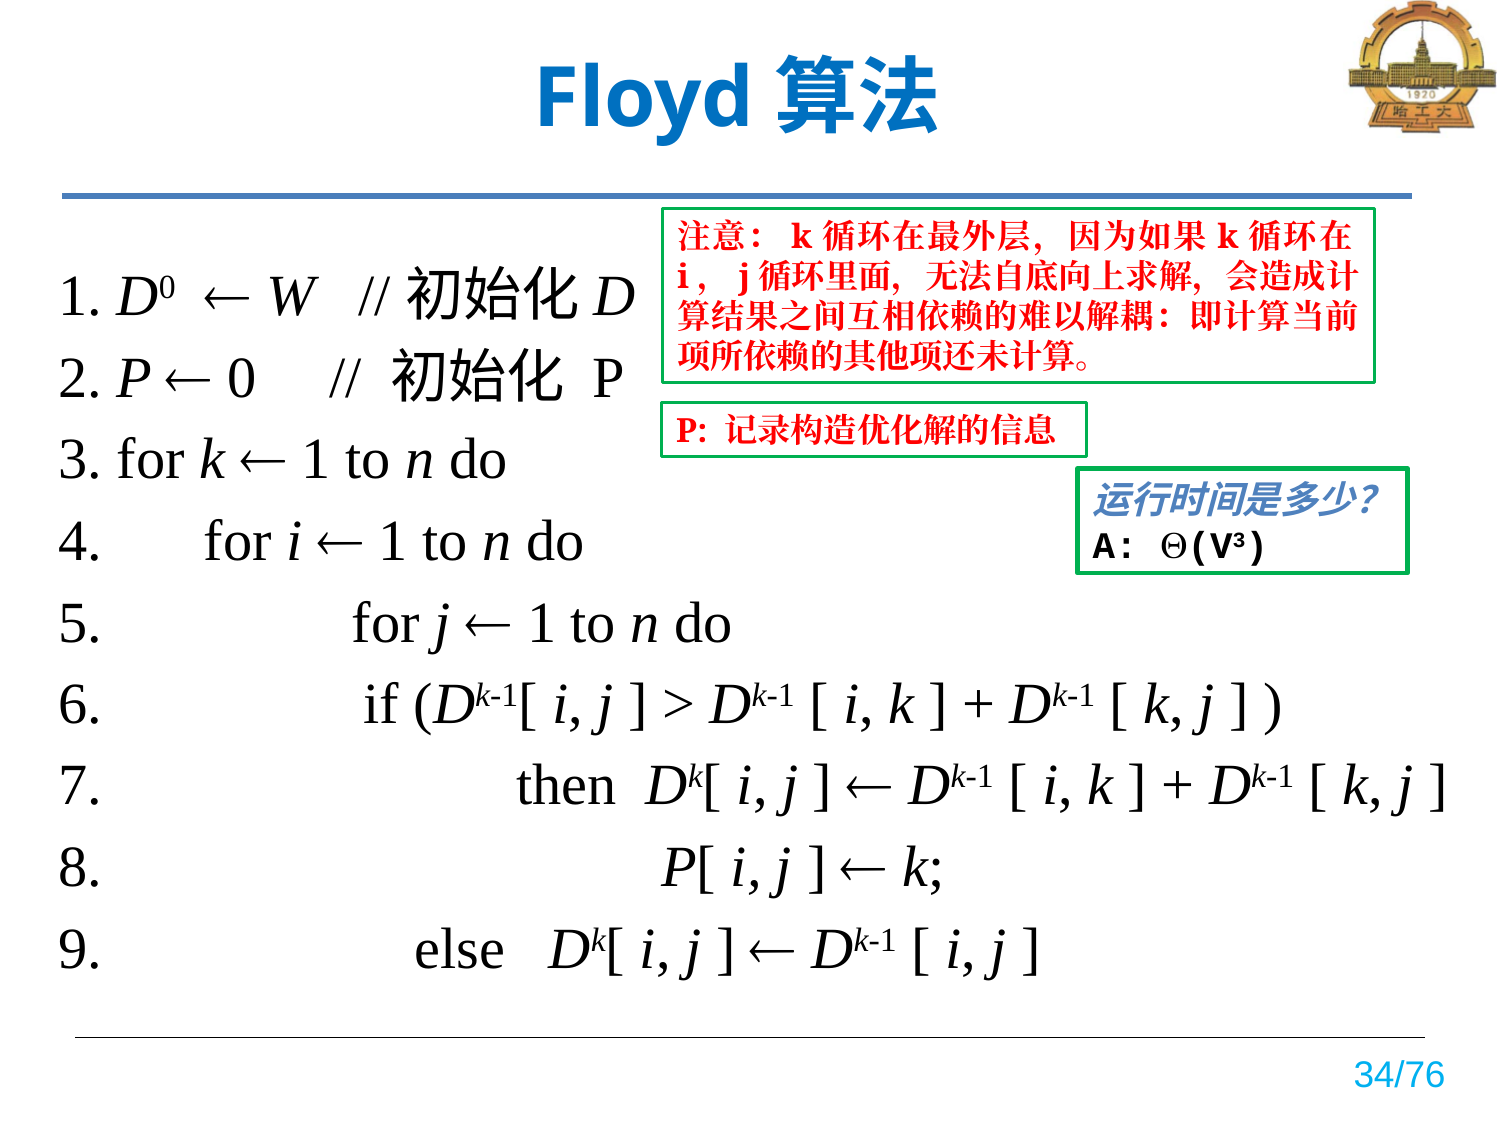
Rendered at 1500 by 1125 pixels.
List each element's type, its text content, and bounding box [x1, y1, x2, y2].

text_box 运行时间是多少？ A: (V3) [1077, 468, 1408, 574]
title Floyd算法 [62, 7, 1413, 178]
picture [1340, 0, 1500, 138]
list 1. D0  W //初始化D 2. P  0 // 初始化 P 3. for k  1 to n do 4. for i  1 to n do 5. for j  1 to n do 6. if (Dk-1[ i, j ] > Dk-1 [ i, k ] + Dk-1 [ k, j ] ) 7. then Dk[ i, j ]  Dk-1 [ i, k ] + Dk-1 [ k, j ] 8. P[ i, j ]  k; 9. else Dk[ i, j ]  Dk-1 [ i, j ] [0, 249, 1500, 1000]
text_box P: 记录构造优化解的信息 [661, 402, 1087, 457]
text_box 注意：k循环在最外层，因为如果k循环在i，j循环里面，无法自底向上求解，会造成计算结果之间互相依赖的难以解耦：即计算当前项所依赖的其他项还未计算。 [662, 208, 1375, 383]
